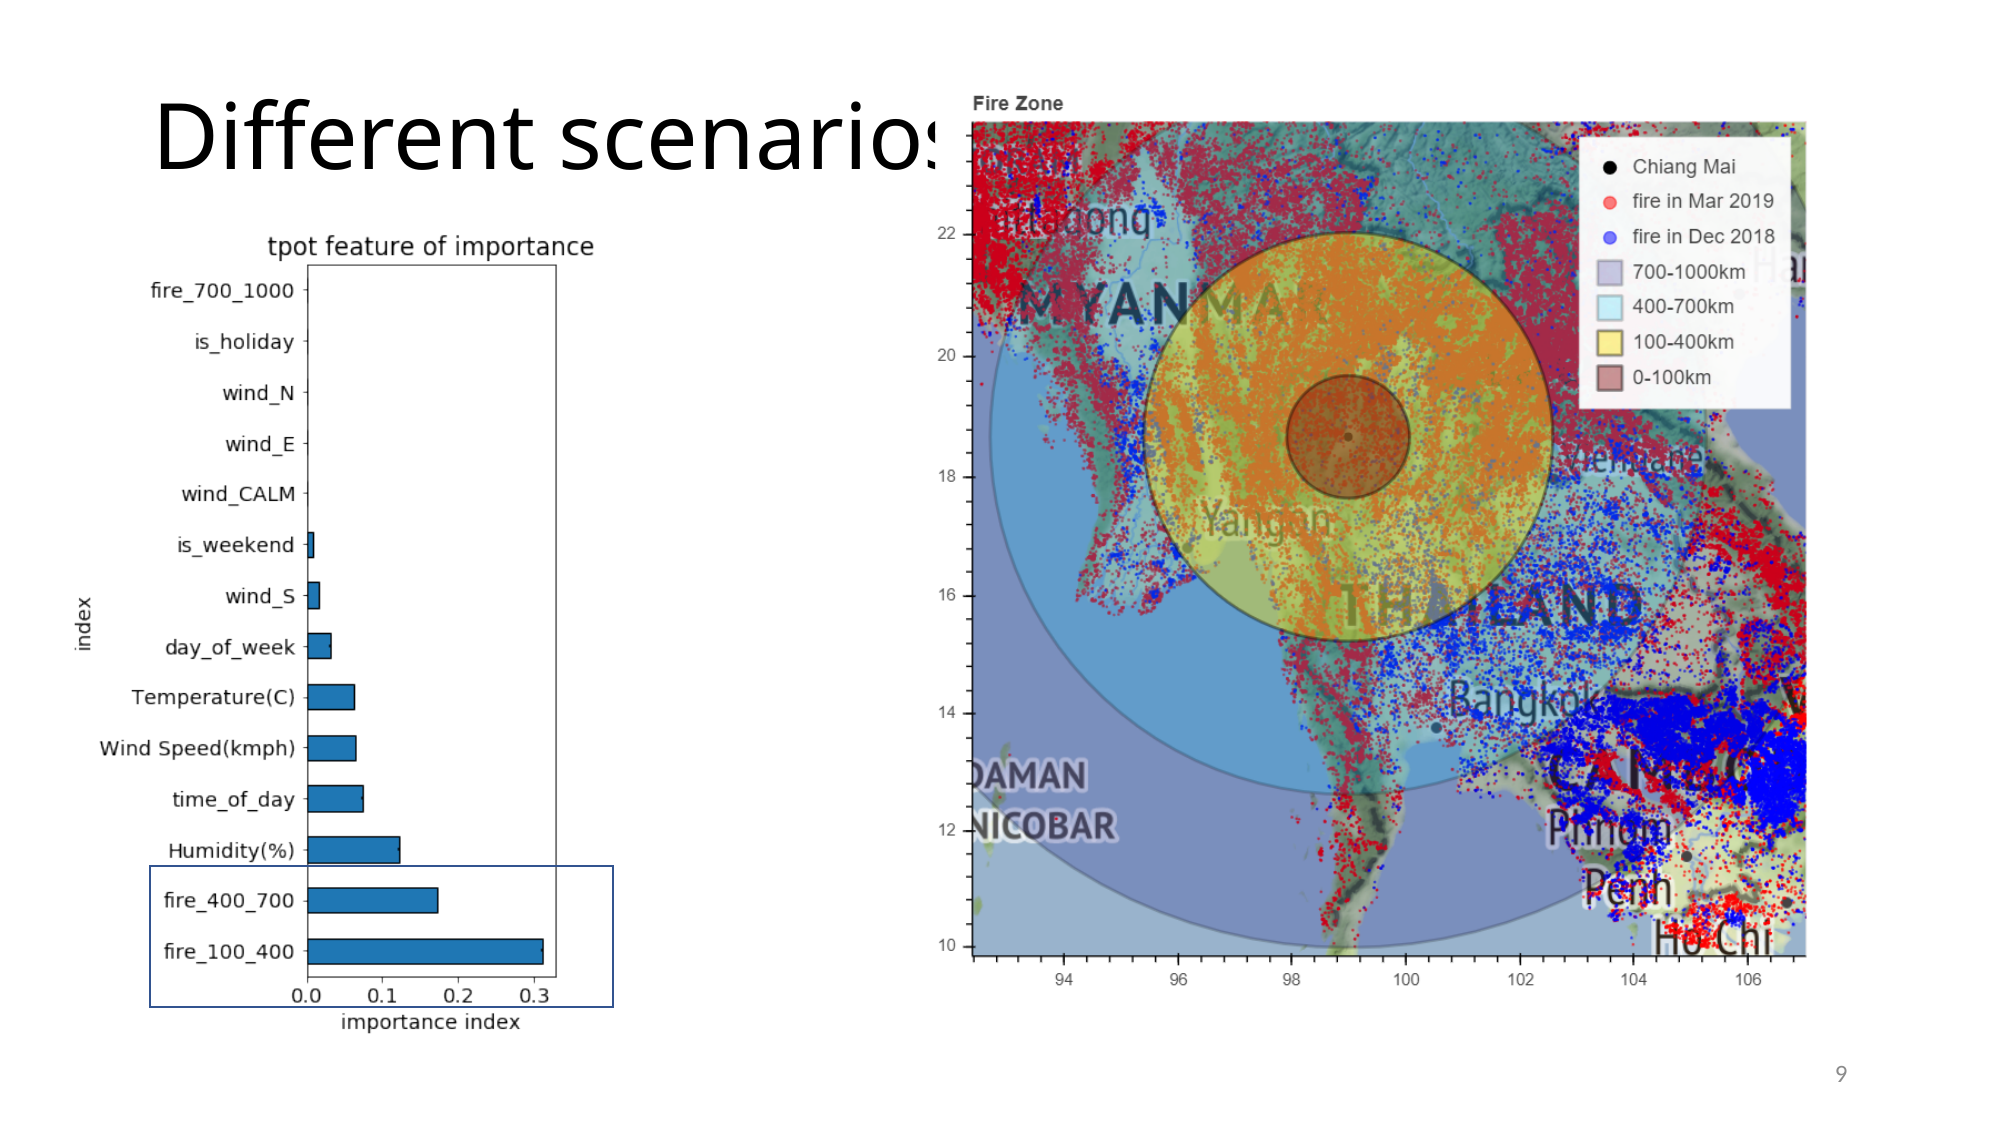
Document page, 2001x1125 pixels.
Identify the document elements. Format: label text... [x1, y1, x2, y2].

picture [62, 225, 604, 1044]
text_box [604, 865, 614, 1008]
slide_number 9 [1412, 1042, 1863, 1103]
title Different scenarios [137, 59, 1863, 220]
picture [935, 77, 1851, 992]
